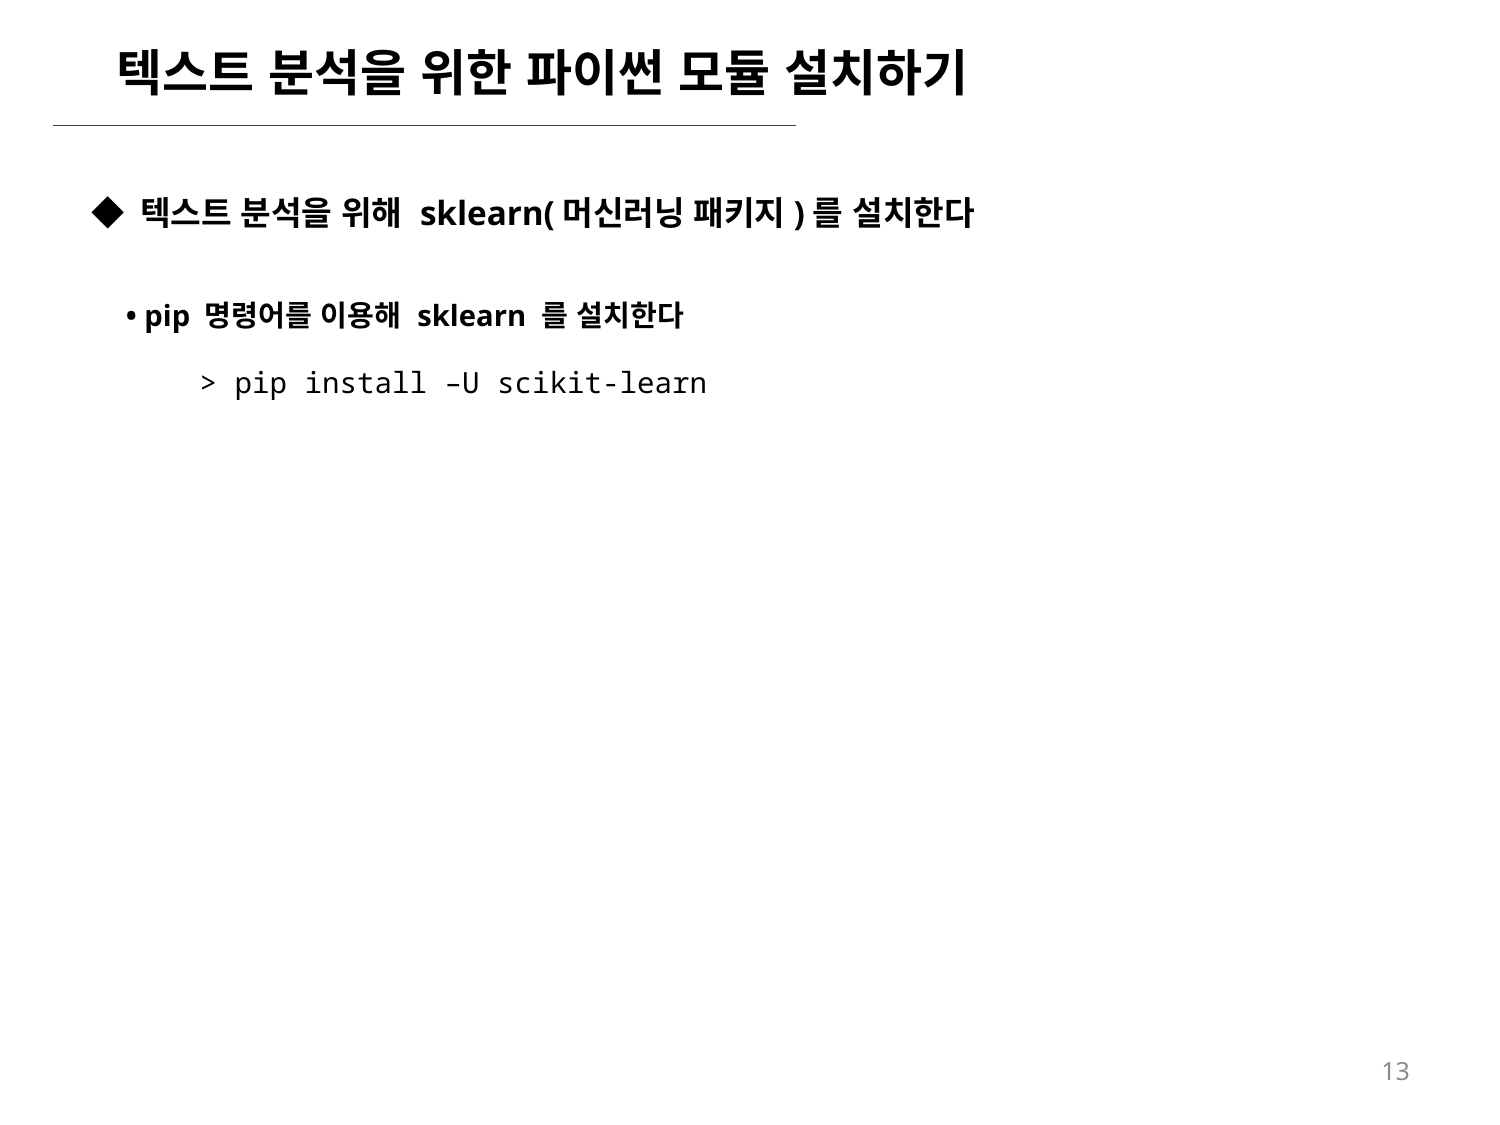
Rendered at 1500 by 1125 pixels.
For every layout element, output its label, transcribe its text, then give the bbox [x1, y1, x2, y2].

slide_number 13 [1074, 1042, 1425, 1103]
text_box 텍스트 분석을 위한 파이썬 모듈 설치하기 [102, 33, 984, 109]
text_box > pip install –U scikit-learn [184, 357, 723, 408]
text_box • pip 명령어를 이용해 sklearn 를 설치한다 [111, 289, 1482, 340]
text_box ◆ 텍스트 분석을 위해 sklearn(머신러닝 패키지)를 설치한다 [76, 184, 1447, 240]
